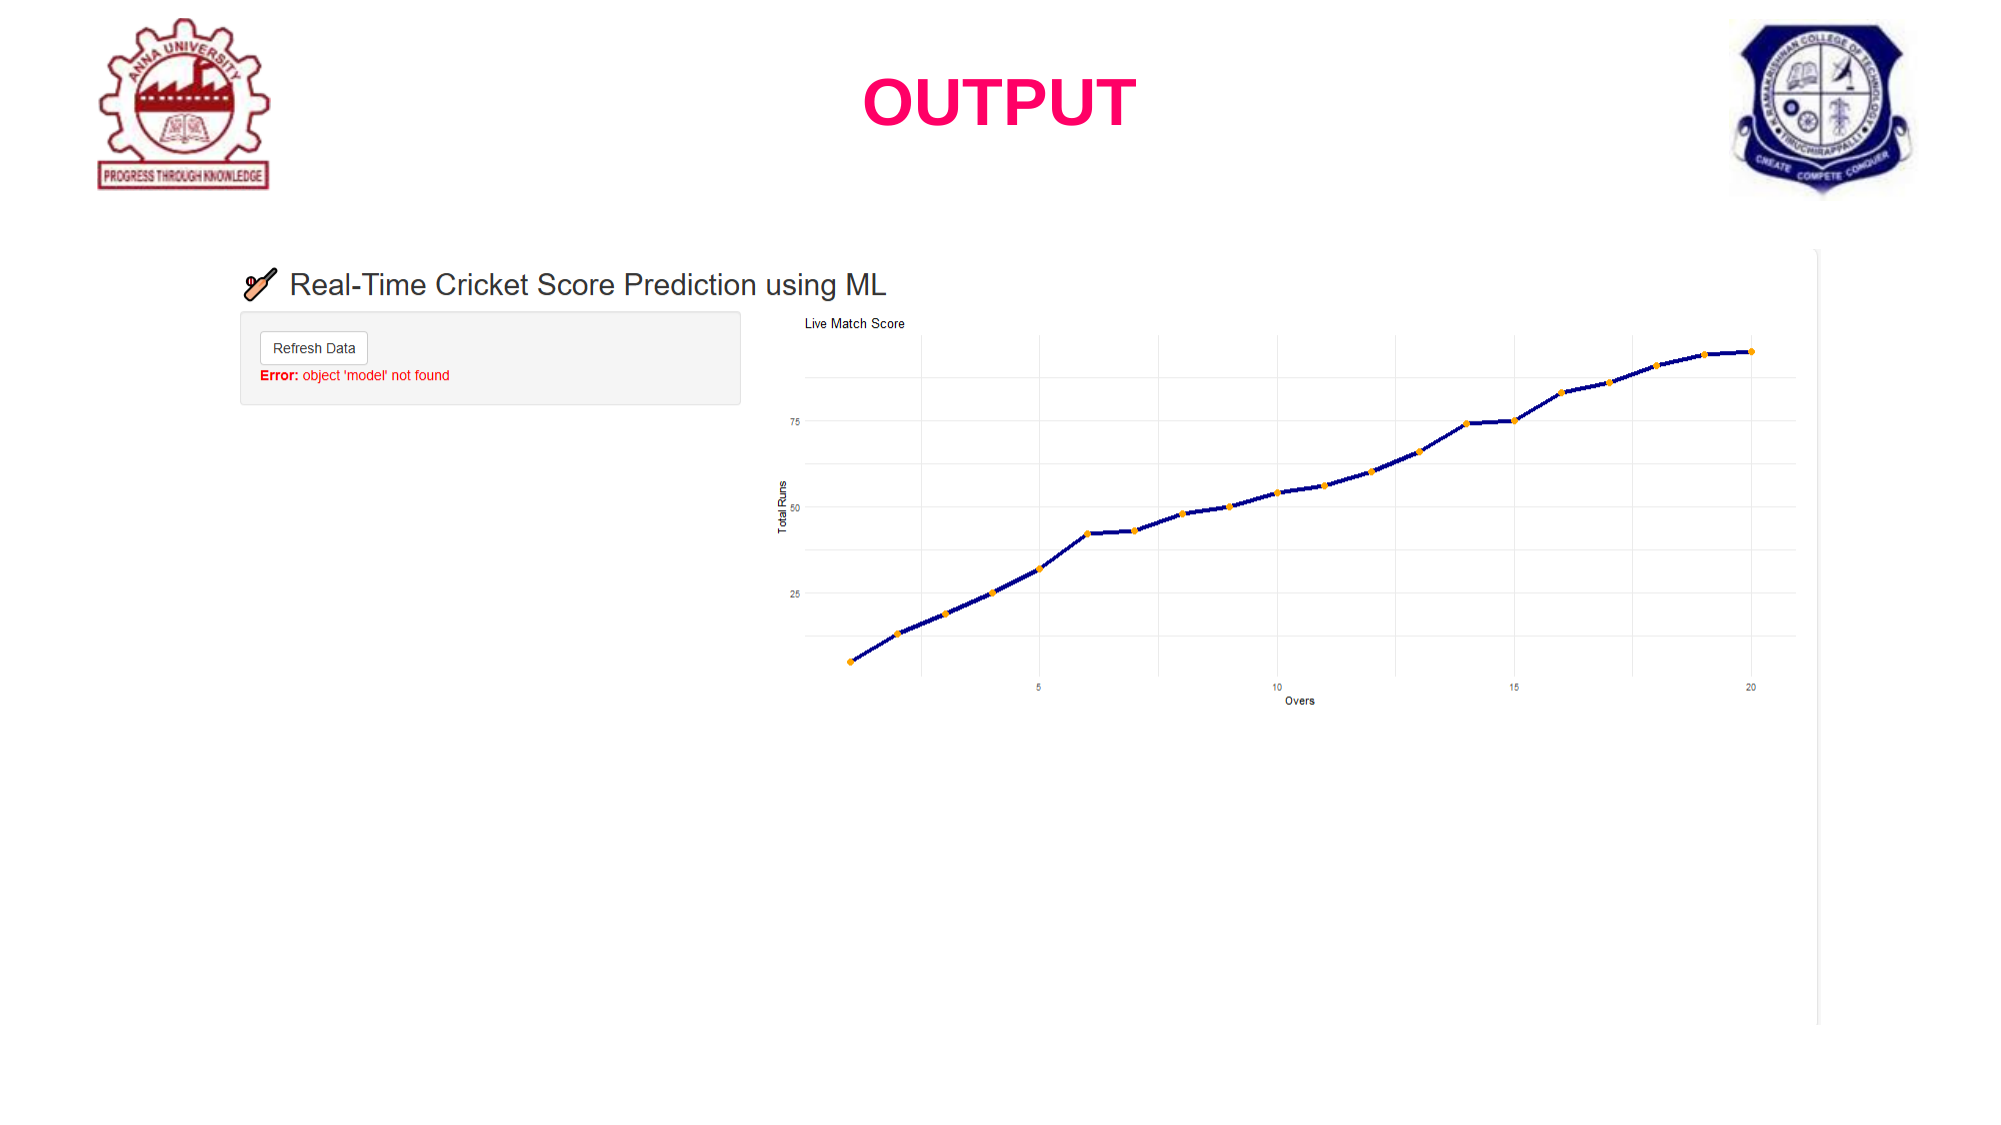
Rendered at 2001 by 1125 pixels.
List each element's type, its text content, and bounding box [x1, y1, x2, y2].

title OUTPUT [369, 58, 1631, 140]
picture [97, 18, 272, 192]
picture [234, 249, 1822, 1026]
picture [1728, 19, 1919, 201]
